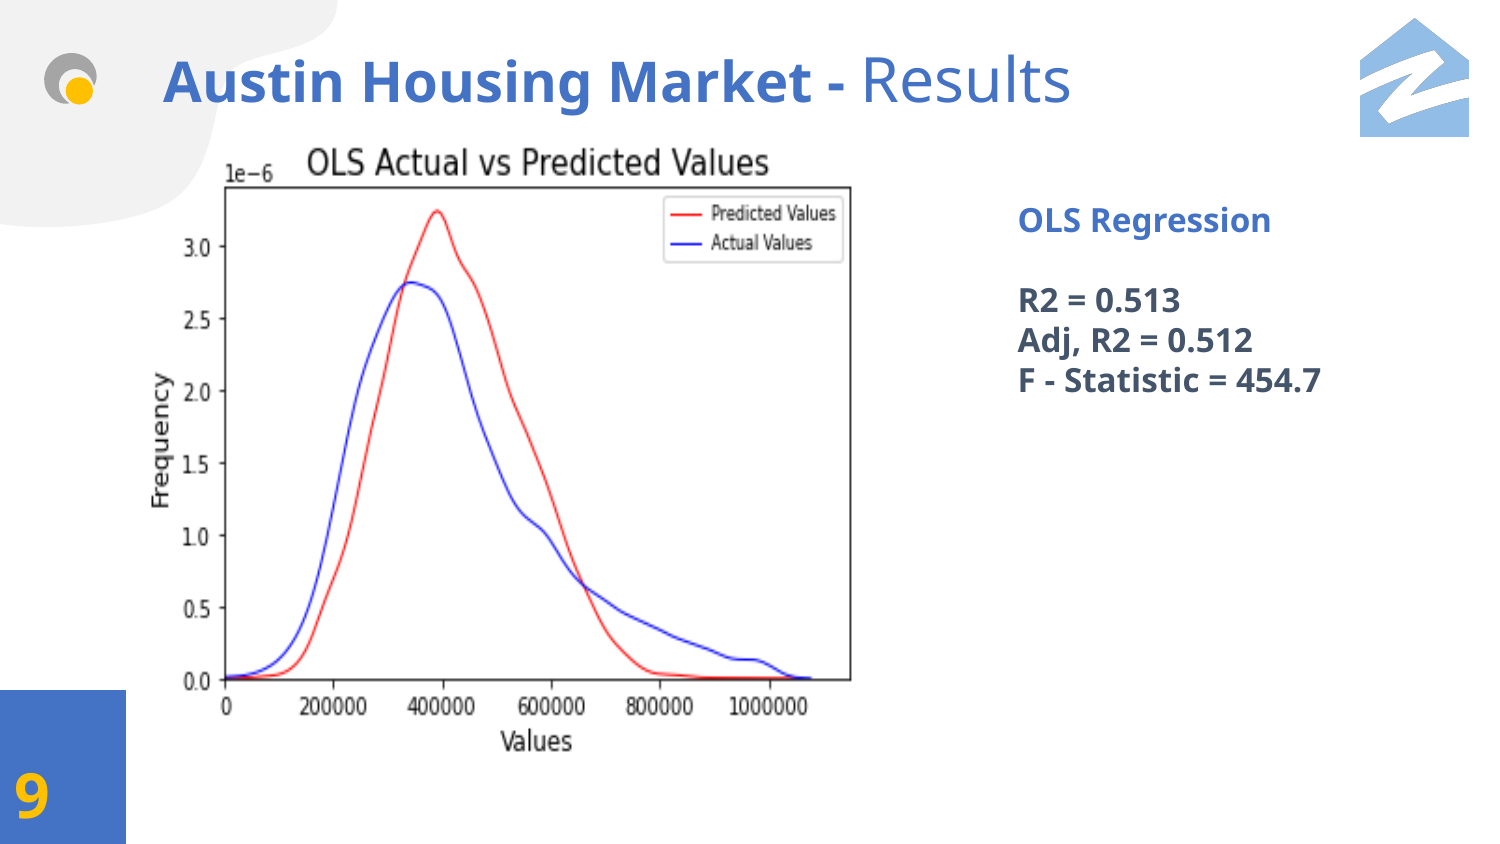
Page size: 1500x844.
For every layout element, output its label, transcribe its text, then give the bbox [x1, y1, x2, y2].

slide_number 9 [14, 753, 126, 844]
picture [137, 133, 863, 773]
text_box OLS Regression R2 = 0.513 Adj, R2 = 0.512 F - Statistic = 454.7 [1002, 184, 1389, 415]
picture [1359, 17, 1469, 138]
title Austin Housing Market - Results [147, 33, 1354, 122]
